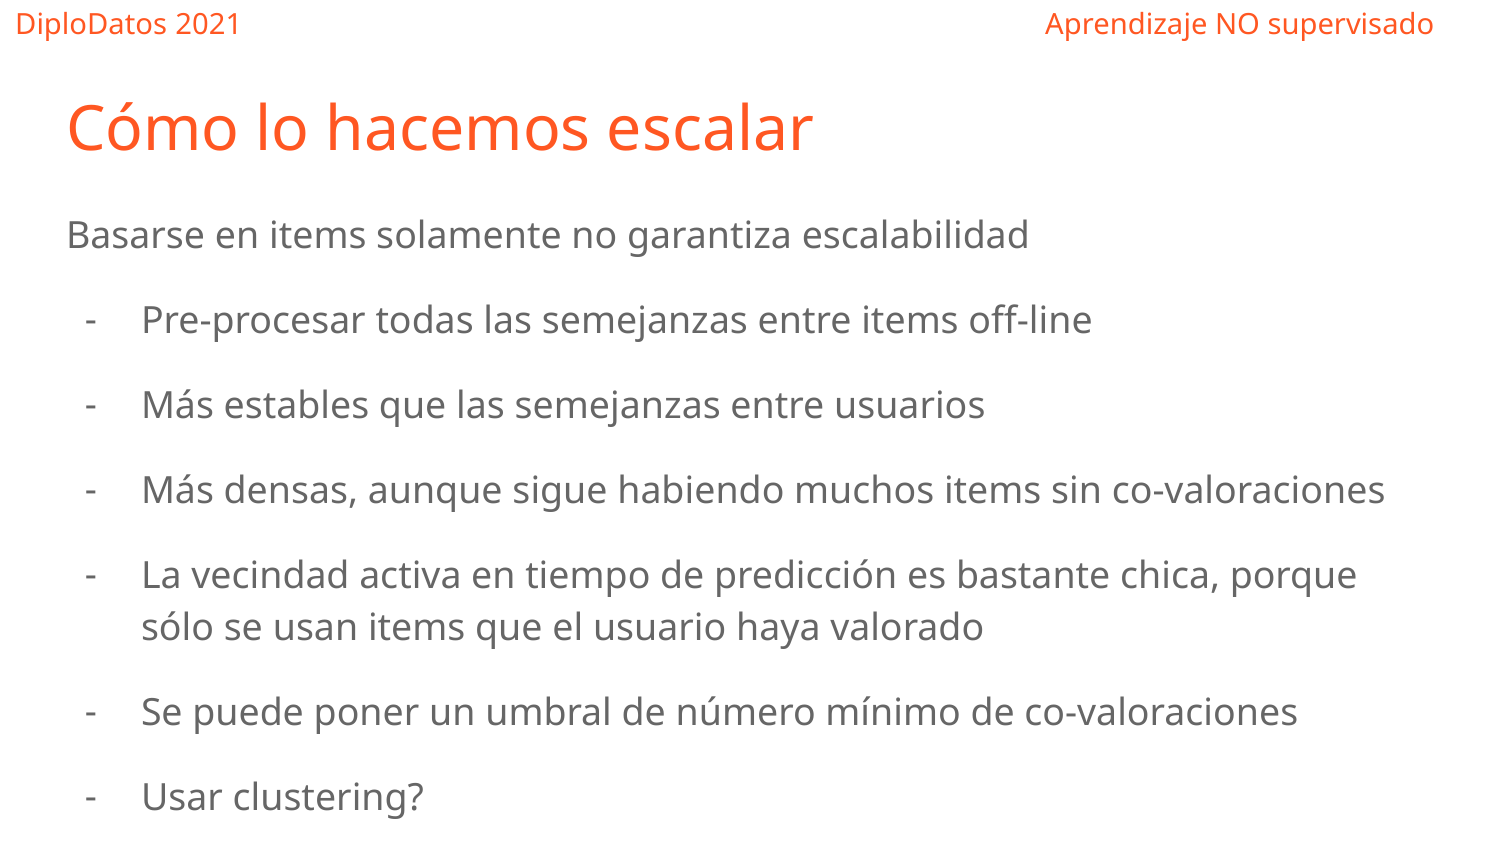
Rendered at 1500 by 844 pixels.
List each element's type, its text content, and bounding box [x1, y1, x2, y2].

text_box Basarse en items solamente no garantiza escalabilidad Pre-procesar todas las semejanzas entre items off-line Más estables que las semejanzas entre usuarios Más densas, aunque sigue habiendo muchos items sin co-valoraciones La vecindad activa en tiempo de predicción es bastante chica, porque sólo se usan items que el usuario haya valorado Se puede poner un umbral de número mínimo de co-valoraciones Usar clustering? [51, 189, 1449, 750]
text_box Cómo lo hacemos escalar [51, 72, 1449, 167]
